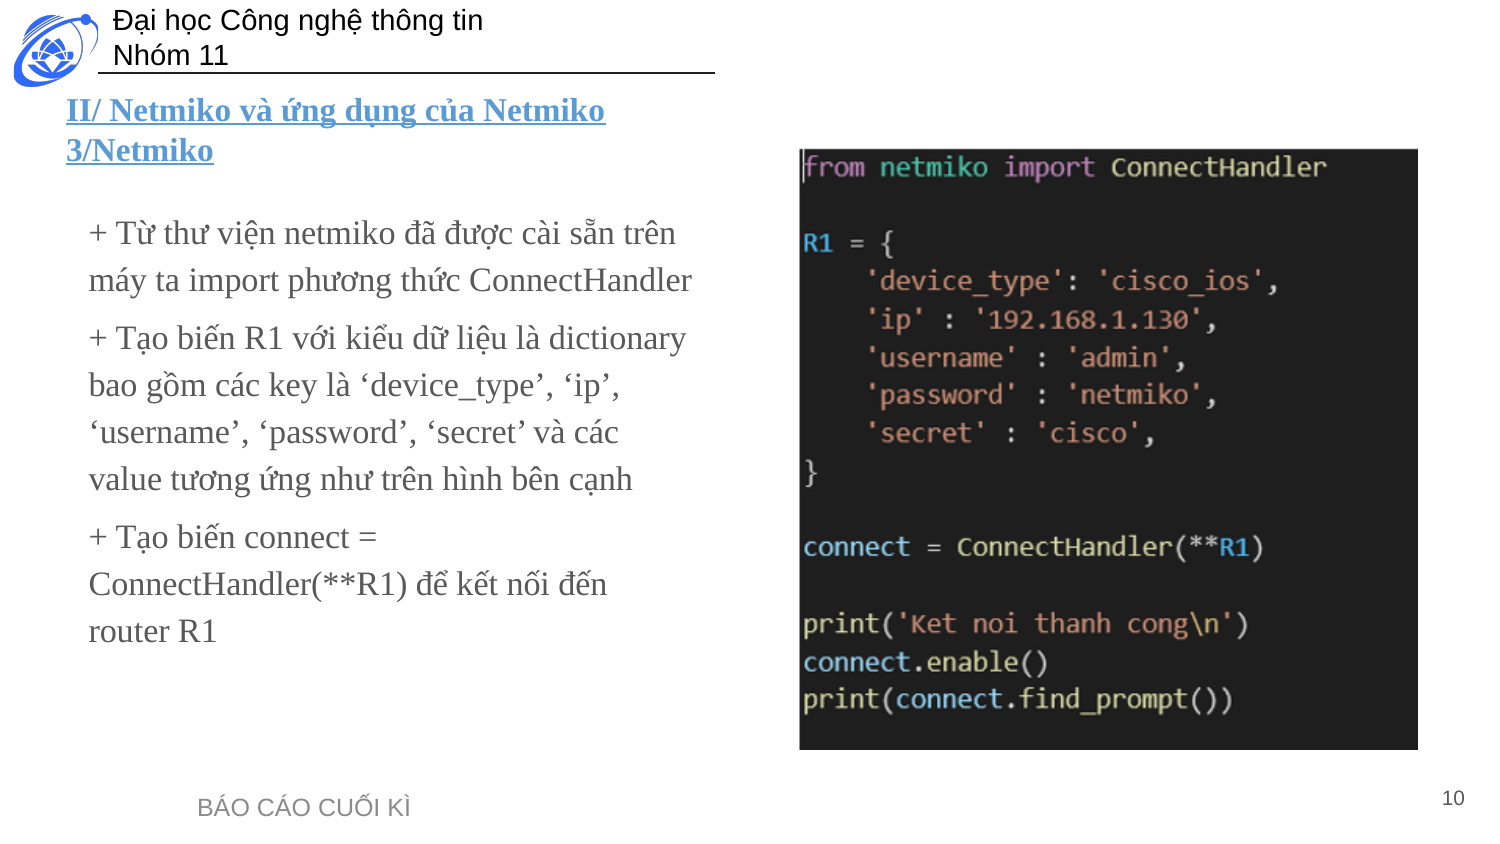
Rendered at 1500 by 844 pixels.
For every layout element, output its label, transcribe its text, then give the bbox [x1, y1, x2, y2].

list + Từ thư viện netmiko đã được cài sẵn trên máy ta import phương thức ConnectHandler + Tạo biến R1 với kiểu dữ liệu là dictionary bao gồm các key là ‘device_type’, ‘ip’, ‘username’, ‘password’, ‘secret’ và các value tương ứng như trên hình bên cạnh + Tạo biến connect = ConnectHandler(**R1) để kết nối đến router R1 [51, 189, 708, 750]
picture [792, 142, 1419, 750]
footer BÁO CÁO CUỐI KÌ [51, 783, 558, 829]
title II/ Netmiko và ứng dụng của Netmiko 3/Netmiko [51, 72, 1449, 167]
slide_number 10 [1389, 764, 1480, 830]
picture [13, 14, 99, 87]
